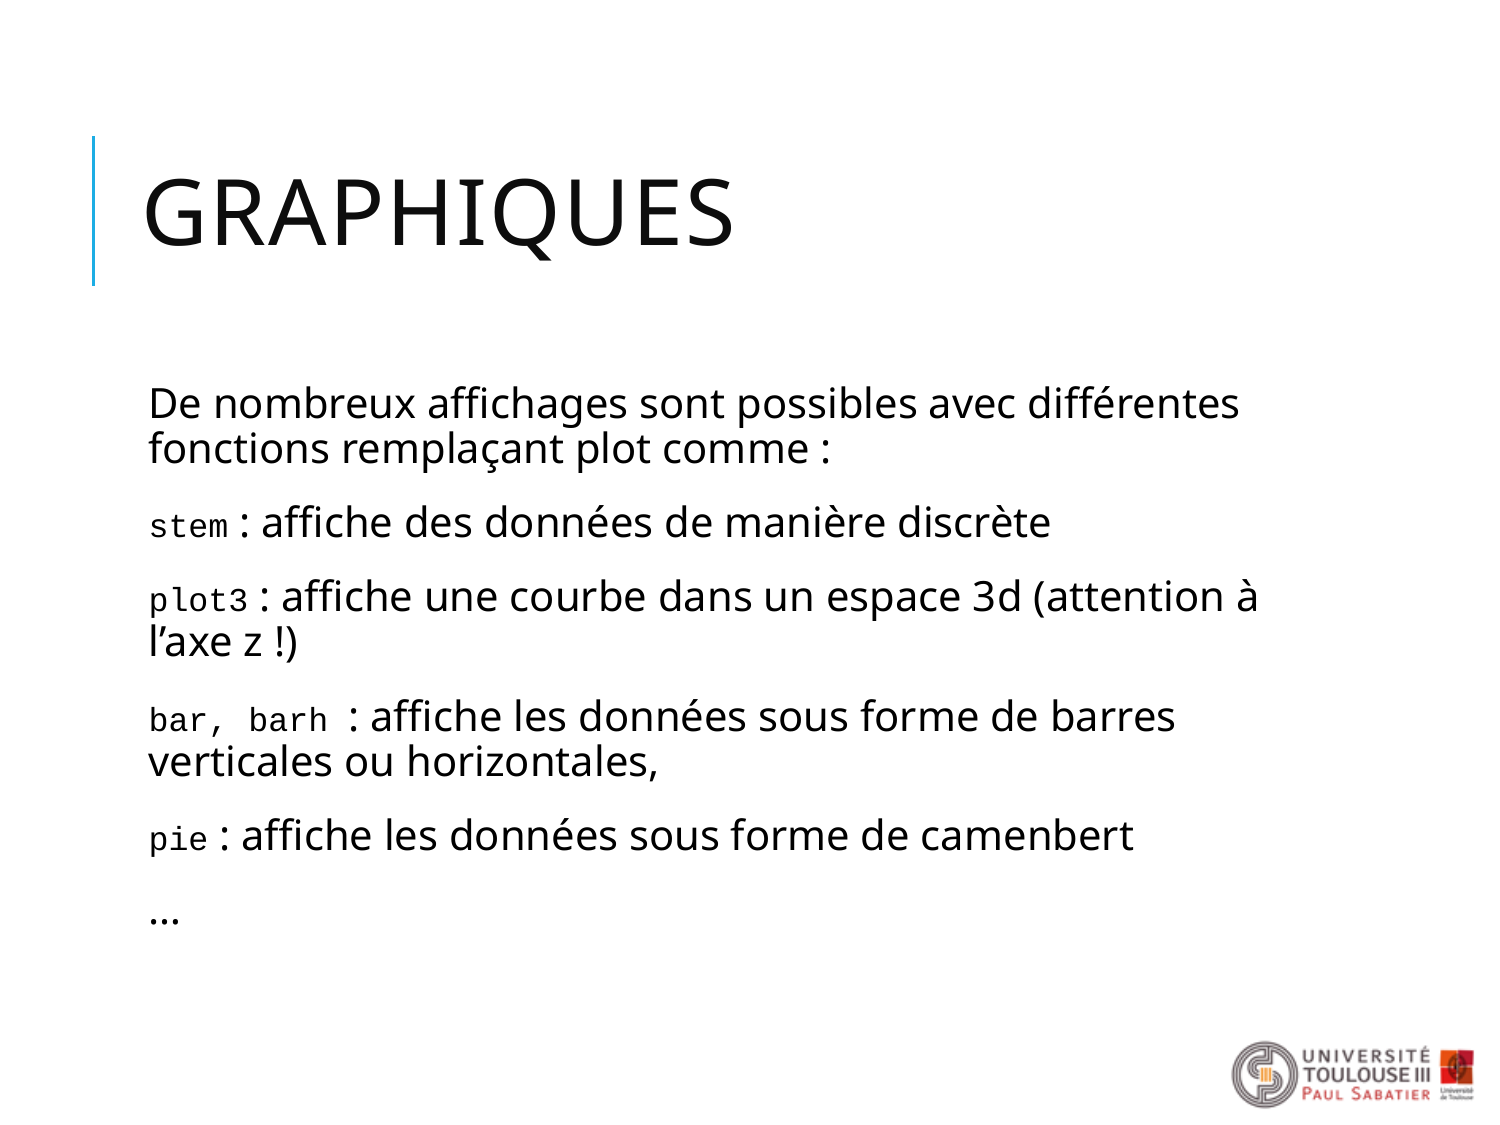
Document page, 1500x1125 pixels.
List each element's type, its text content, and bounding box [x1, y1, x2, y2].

list De nombreux affichages sont possibles avec différentes fonctions remplaçant plot comme : stem : affiche des données de manière discrète plot3 : affiche une courbe dans un espace 3d (attention à l’axe z !) bar, barh : affiche les données sous forme de barres verticales ou horizontales, pie : affiche les données sous forme de camenbert … [126, 375, 1322, 1035]
picture [1222, 1030, 1482, 1117]
title Graphiques [126, 96, 1322, 342]
